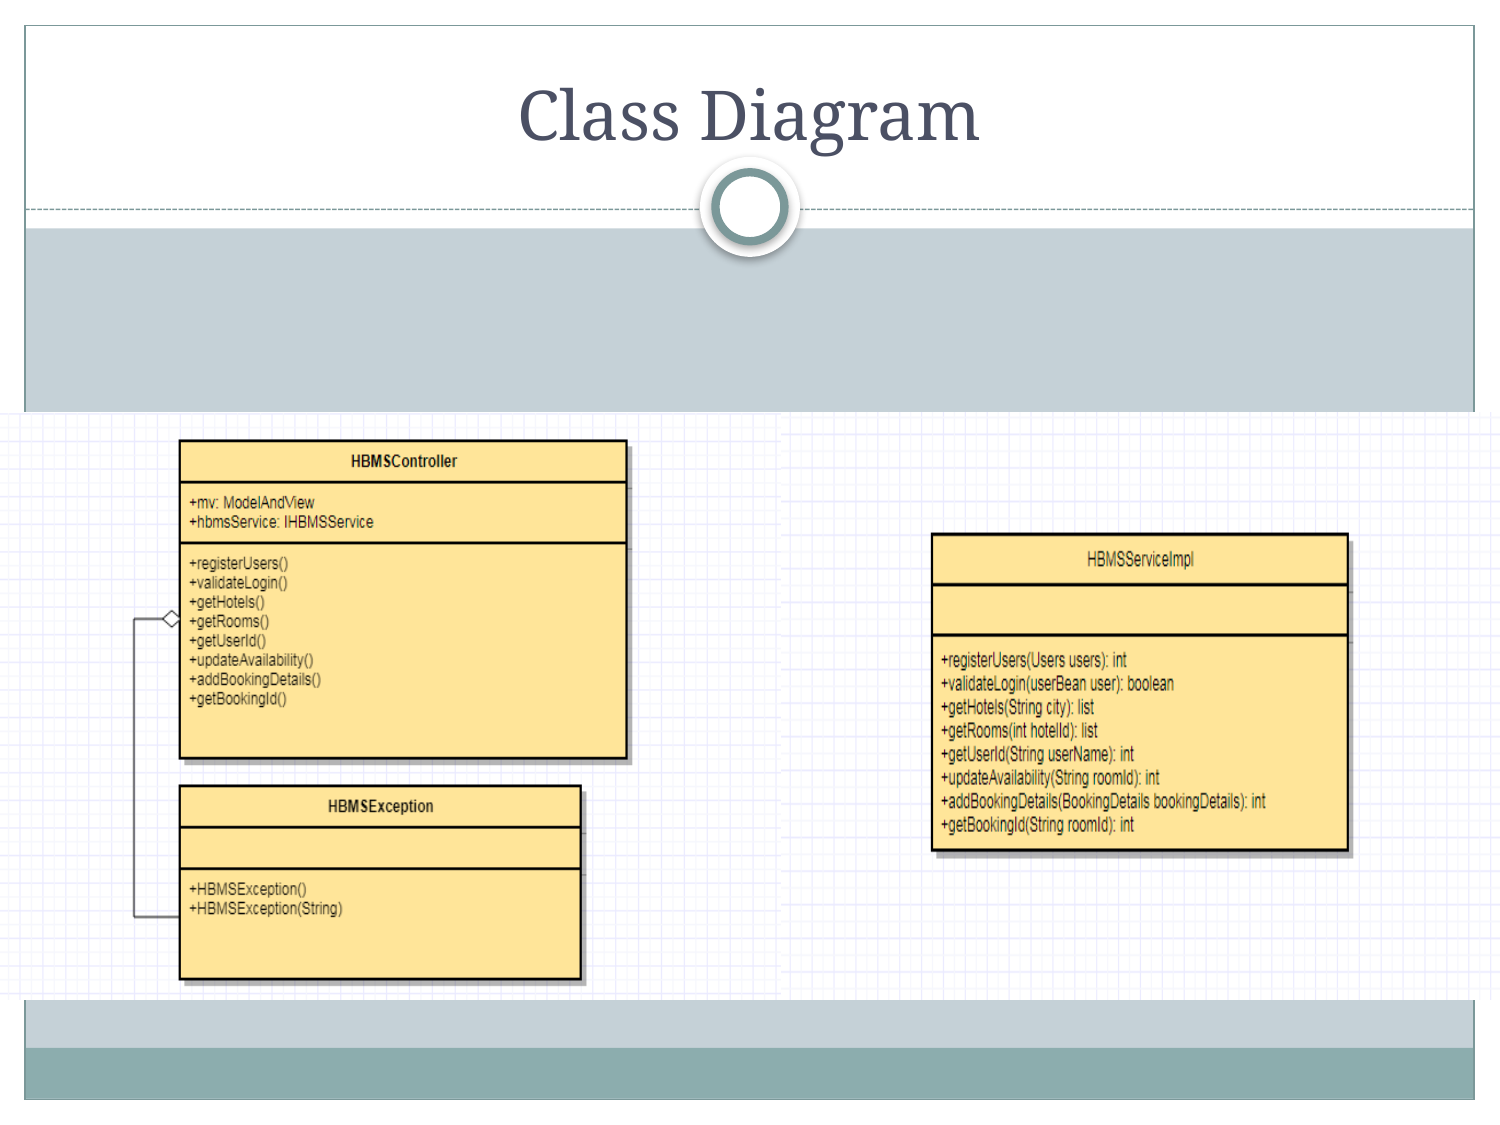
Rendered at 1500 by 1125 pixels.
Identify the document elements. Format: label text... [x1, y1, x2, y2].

title Class Diagram [49, 37, 1450, 162]
picture [781, 412, 1500, 1001]
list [0, 412, 778, 1001]
